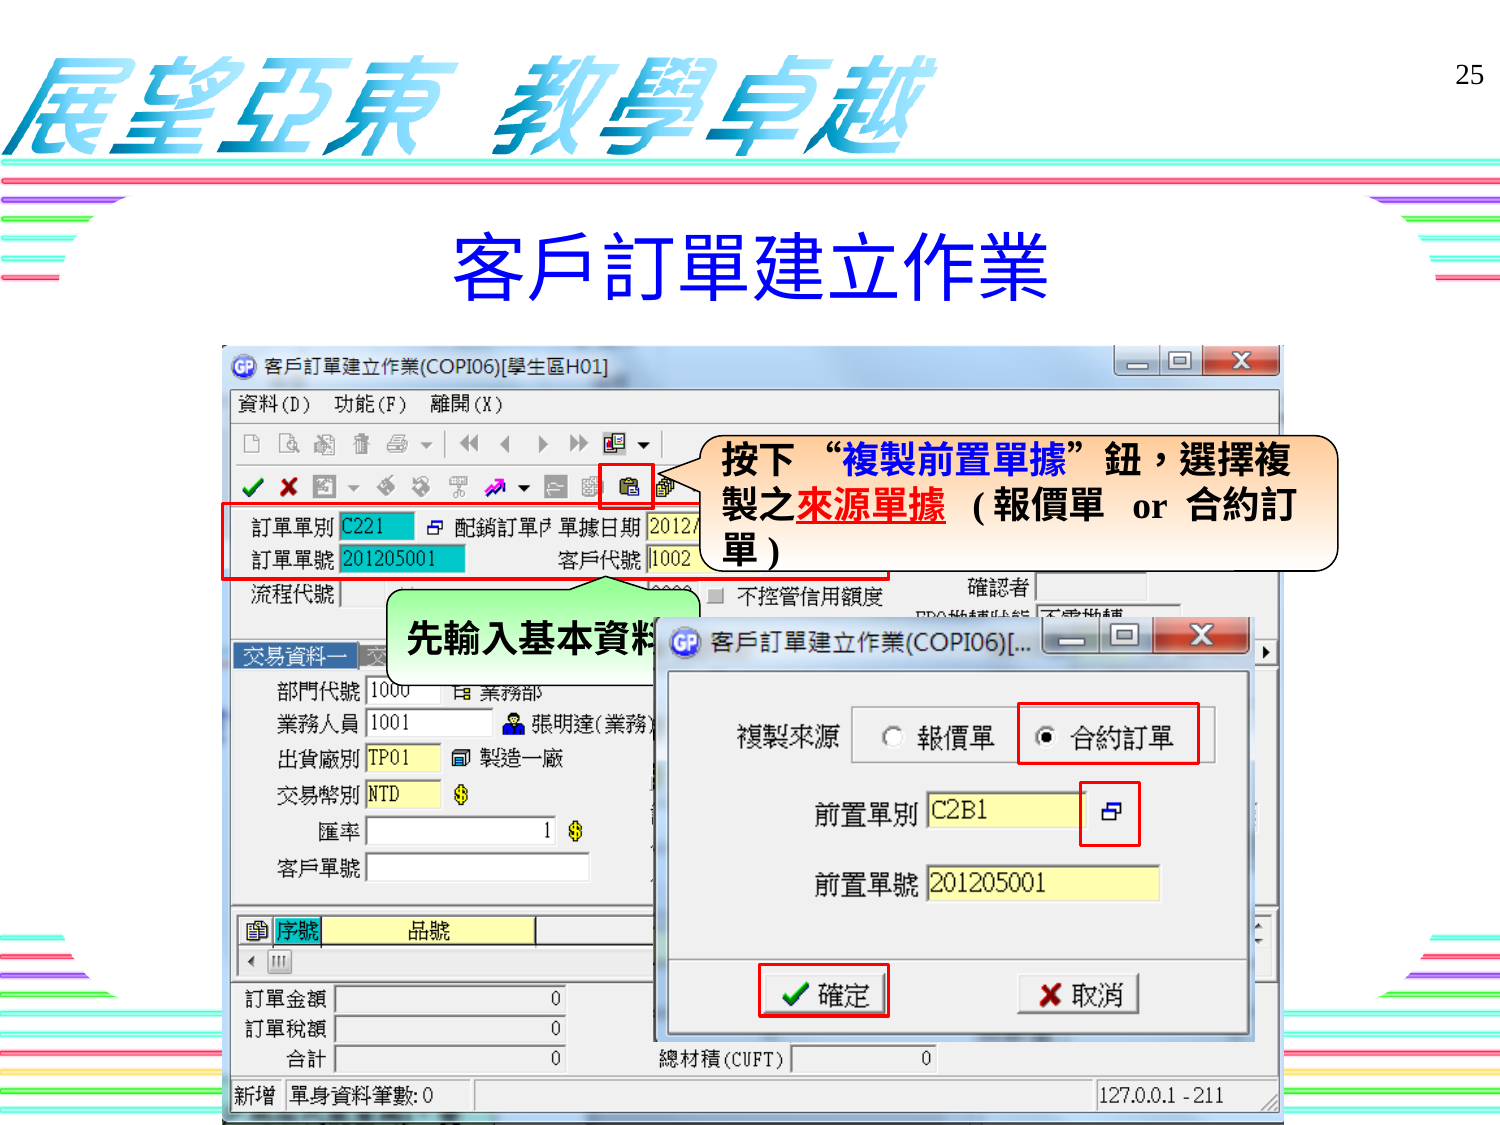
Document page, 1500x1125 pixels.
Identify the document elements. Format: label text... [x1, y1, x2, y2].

text_box 按下 “複製前置單據”鈕，選擇複製之來源單據 (報價單 or 合約訂單) [1290, 433, 1340, 574]
slide_number 25 [1149, 42, 1500, 103]
picture [0, 0, 1500, 1125]
title 客戶訂單建立作業 [76, 208, 1427, 324]
